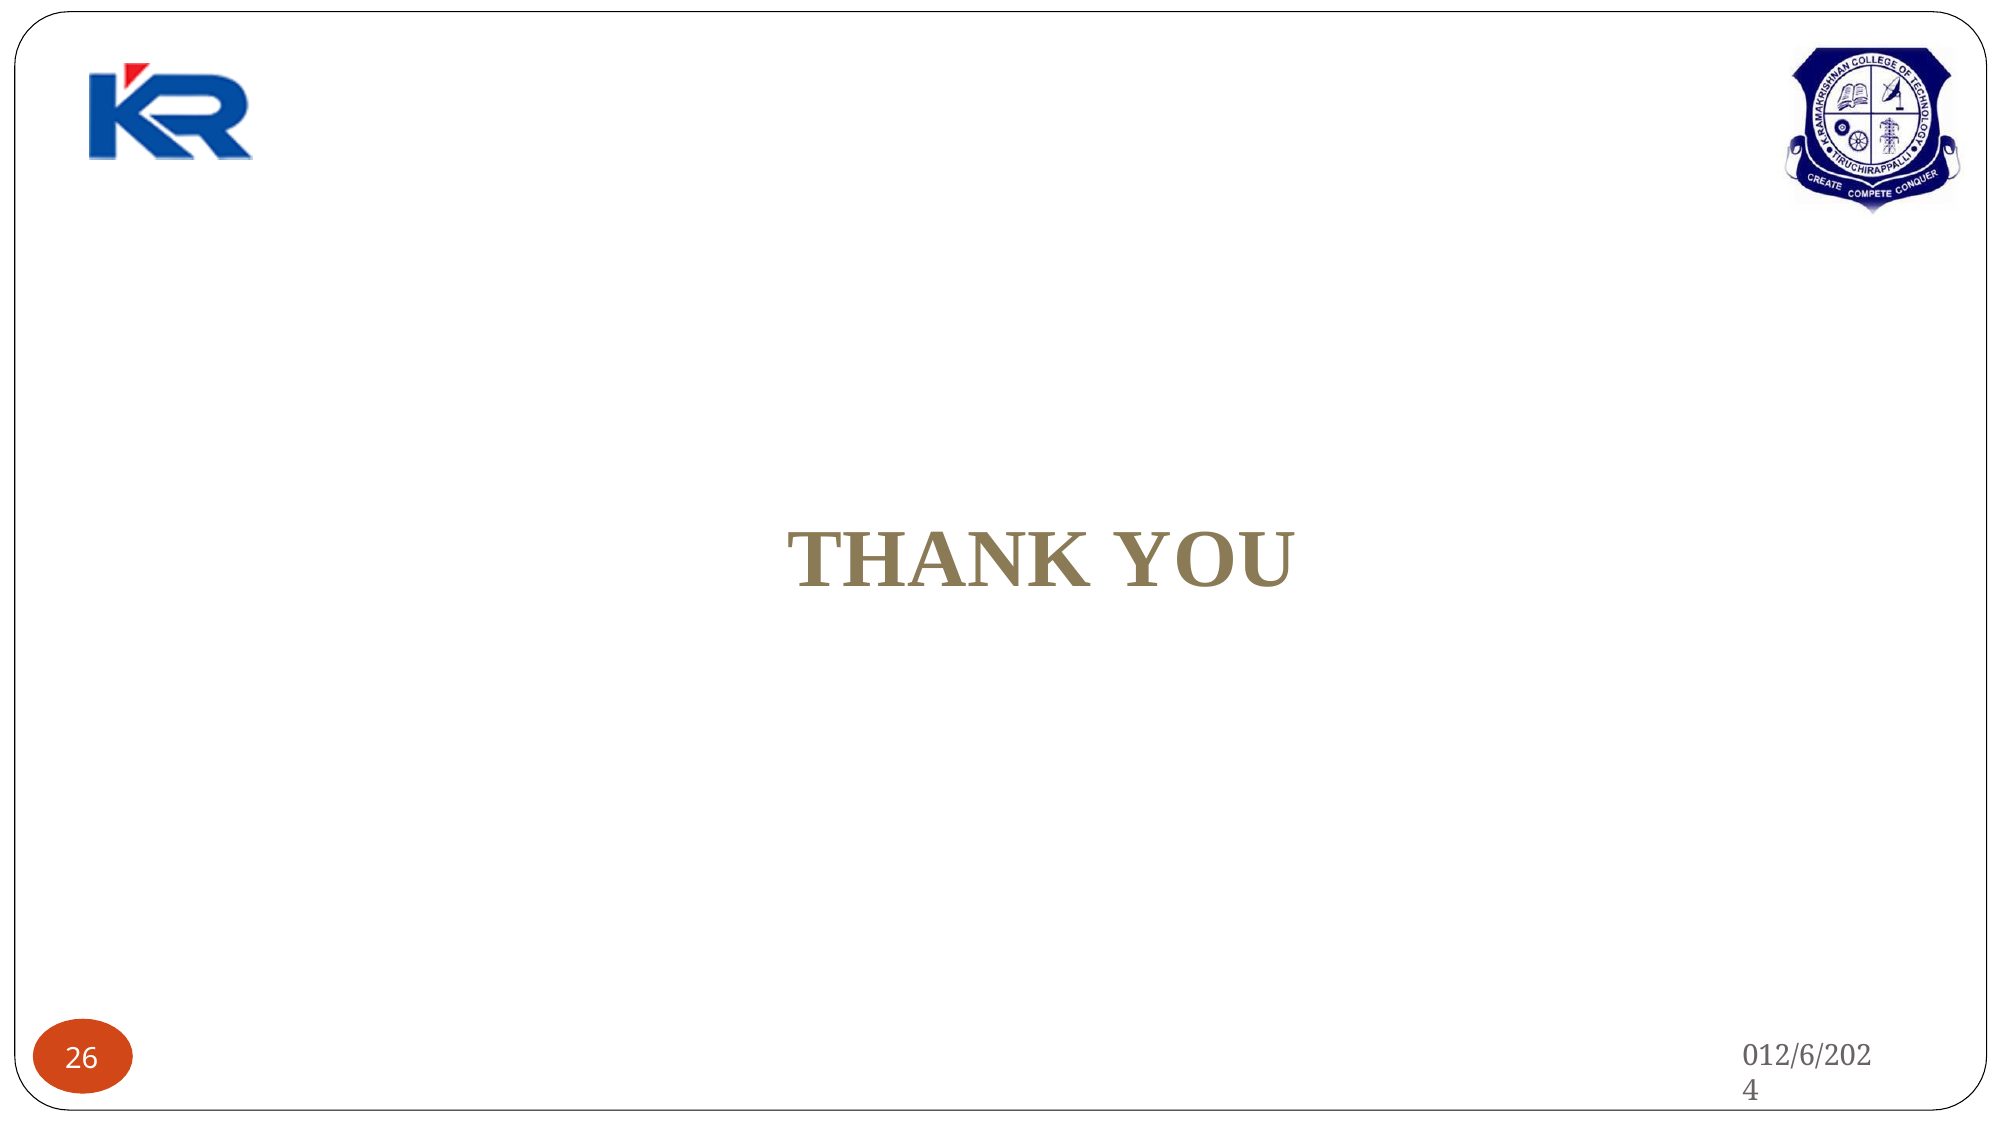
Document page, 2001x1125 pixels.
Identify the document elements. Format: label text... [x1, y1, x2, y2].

text_box 26 [62, 1036, 102, 1074]
picture [89, 62, 253, 160]
text_box 012/6/2024 [1740, 1033, 1881, 1106]
picture [1776, 41, 1965, 217]
title THANK YOU [785, 501, 1298, 692]
text_box [32, 1018, 133, 1094]
